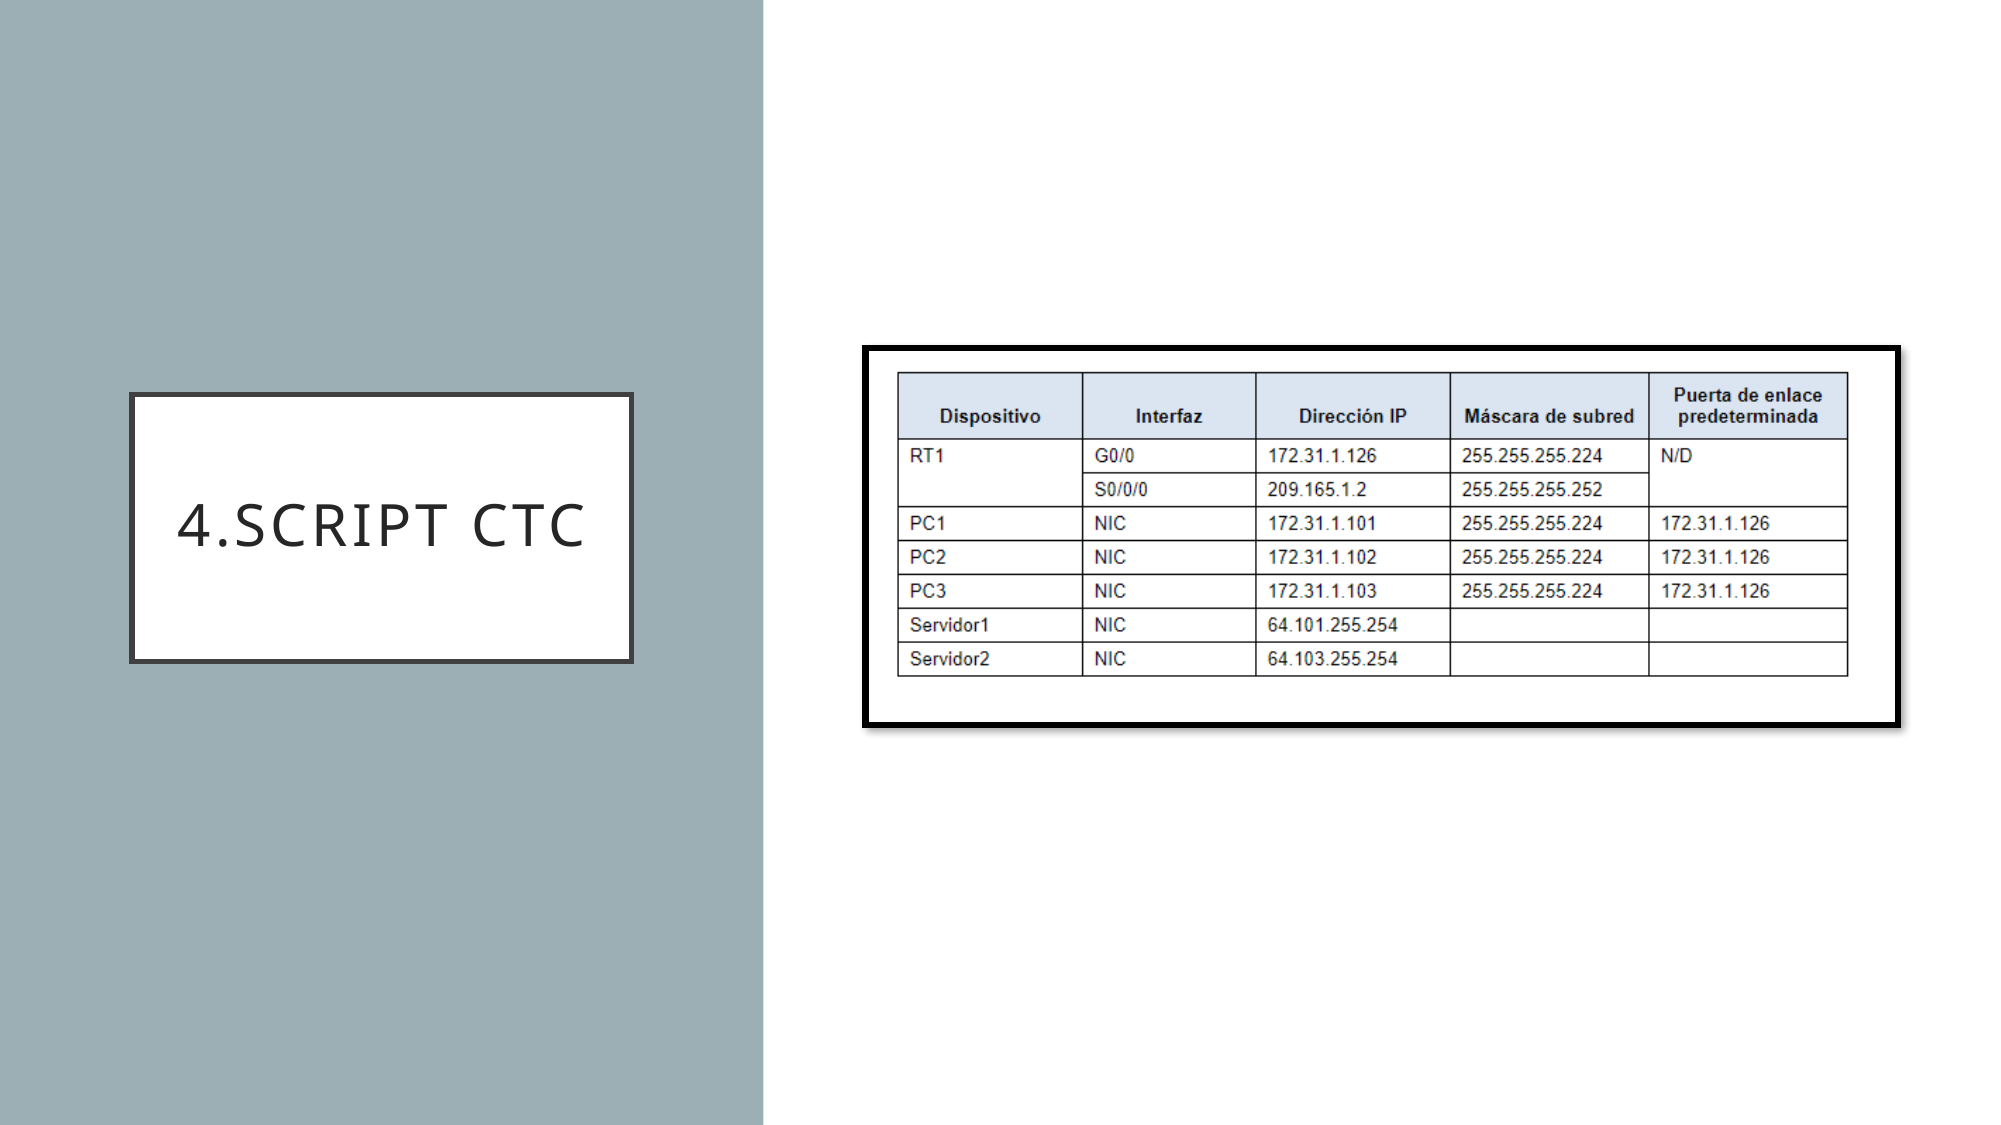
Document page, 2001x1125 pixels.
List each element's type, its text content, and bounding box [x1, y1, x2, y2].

text_box [0, 0, 764, 1125]
text_box [764, 0, 2000, 1125]
title 4.Script CTC [129, 392, 634, 664]
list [868, 351, 1895, 722]
